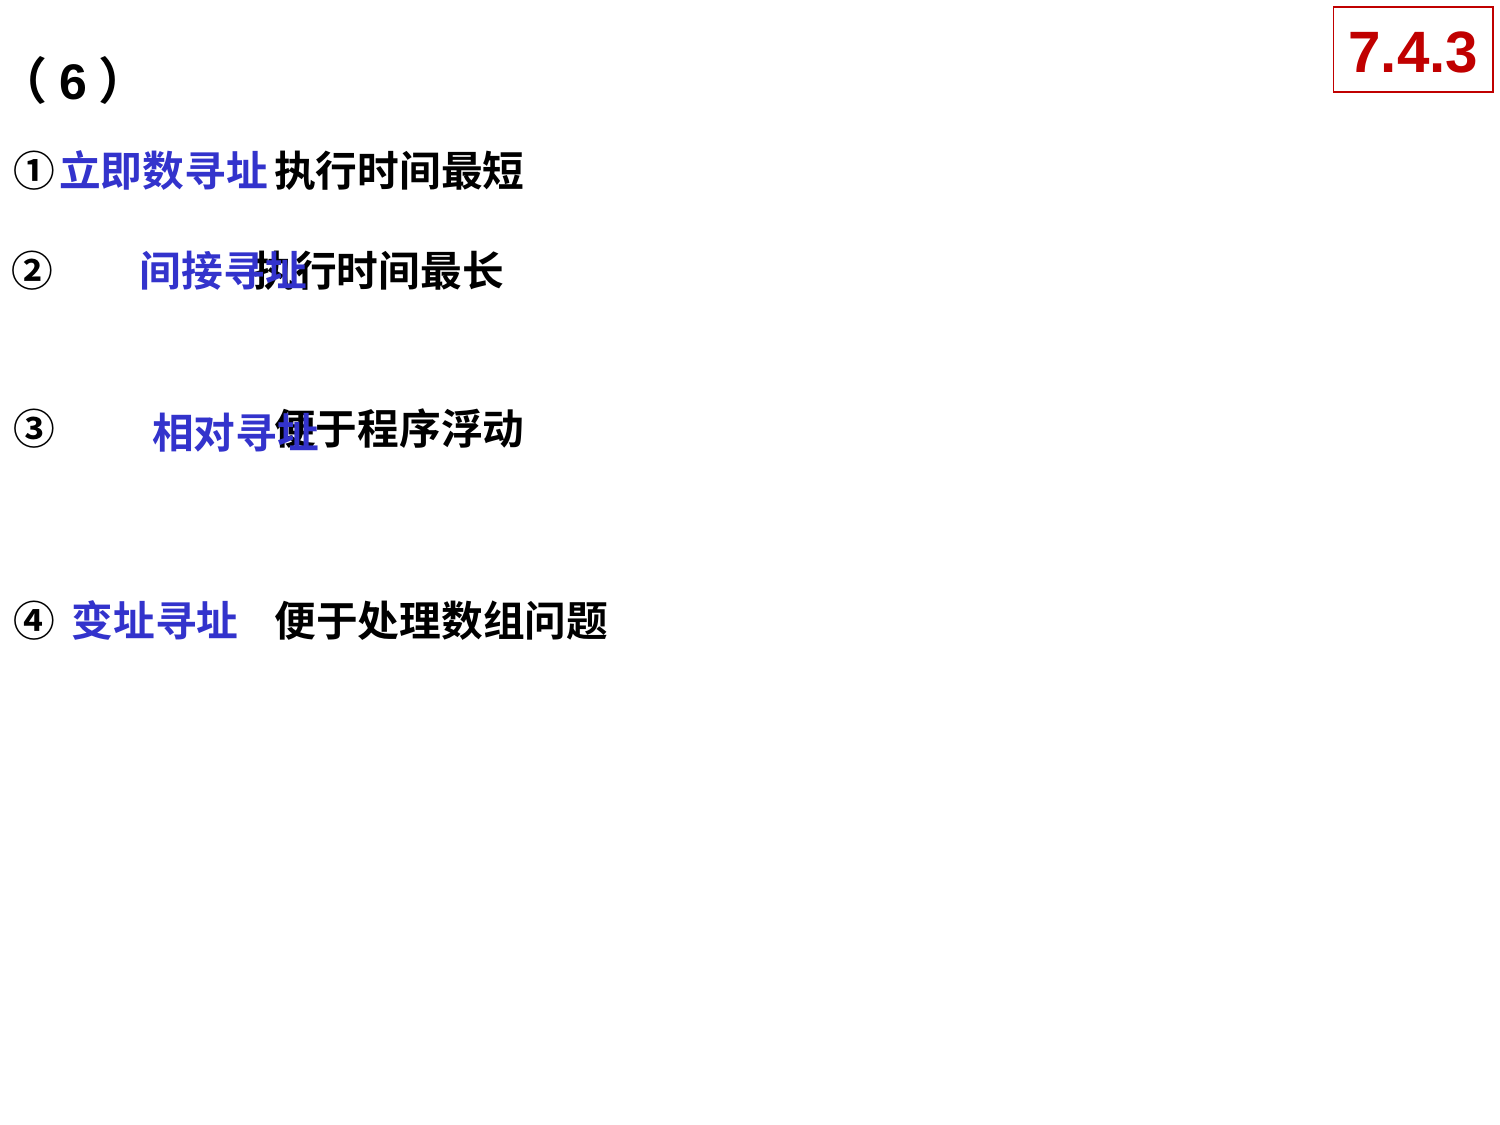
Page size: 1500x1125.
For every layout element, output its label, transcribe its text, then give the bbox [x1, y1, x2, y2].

text_box 变址寻址 [56, 587, 366, 653]
text_box （6） [0, 42, 277, 117]
text_box 立即数寻址 [44, 137, 396, 203]
text_box ④ 便于处理数组问题 [366, 587, 736, 653]
text_box 间接寻址 [125, 237, 323, 303]
text_box ③ 便于程序浮动 [0, 395, 653, 461]
text_box ④ 便于处理数组问题 [0, 587, 56, 653]
text_box ① 执行时间最短 [0, 137, 44, 203]
text_box 相对寻址 [137, 399, 336, 465]
text_box ② 执行时间最长 [323, 237, 632, 303]
text_box 7.4.3 [1333, 7, 1494, 92]
text_box ② 执行时间最长 [0, 237, 125, 303]
text_box ① 执行时间最短 [396, 137, 653, 203]
